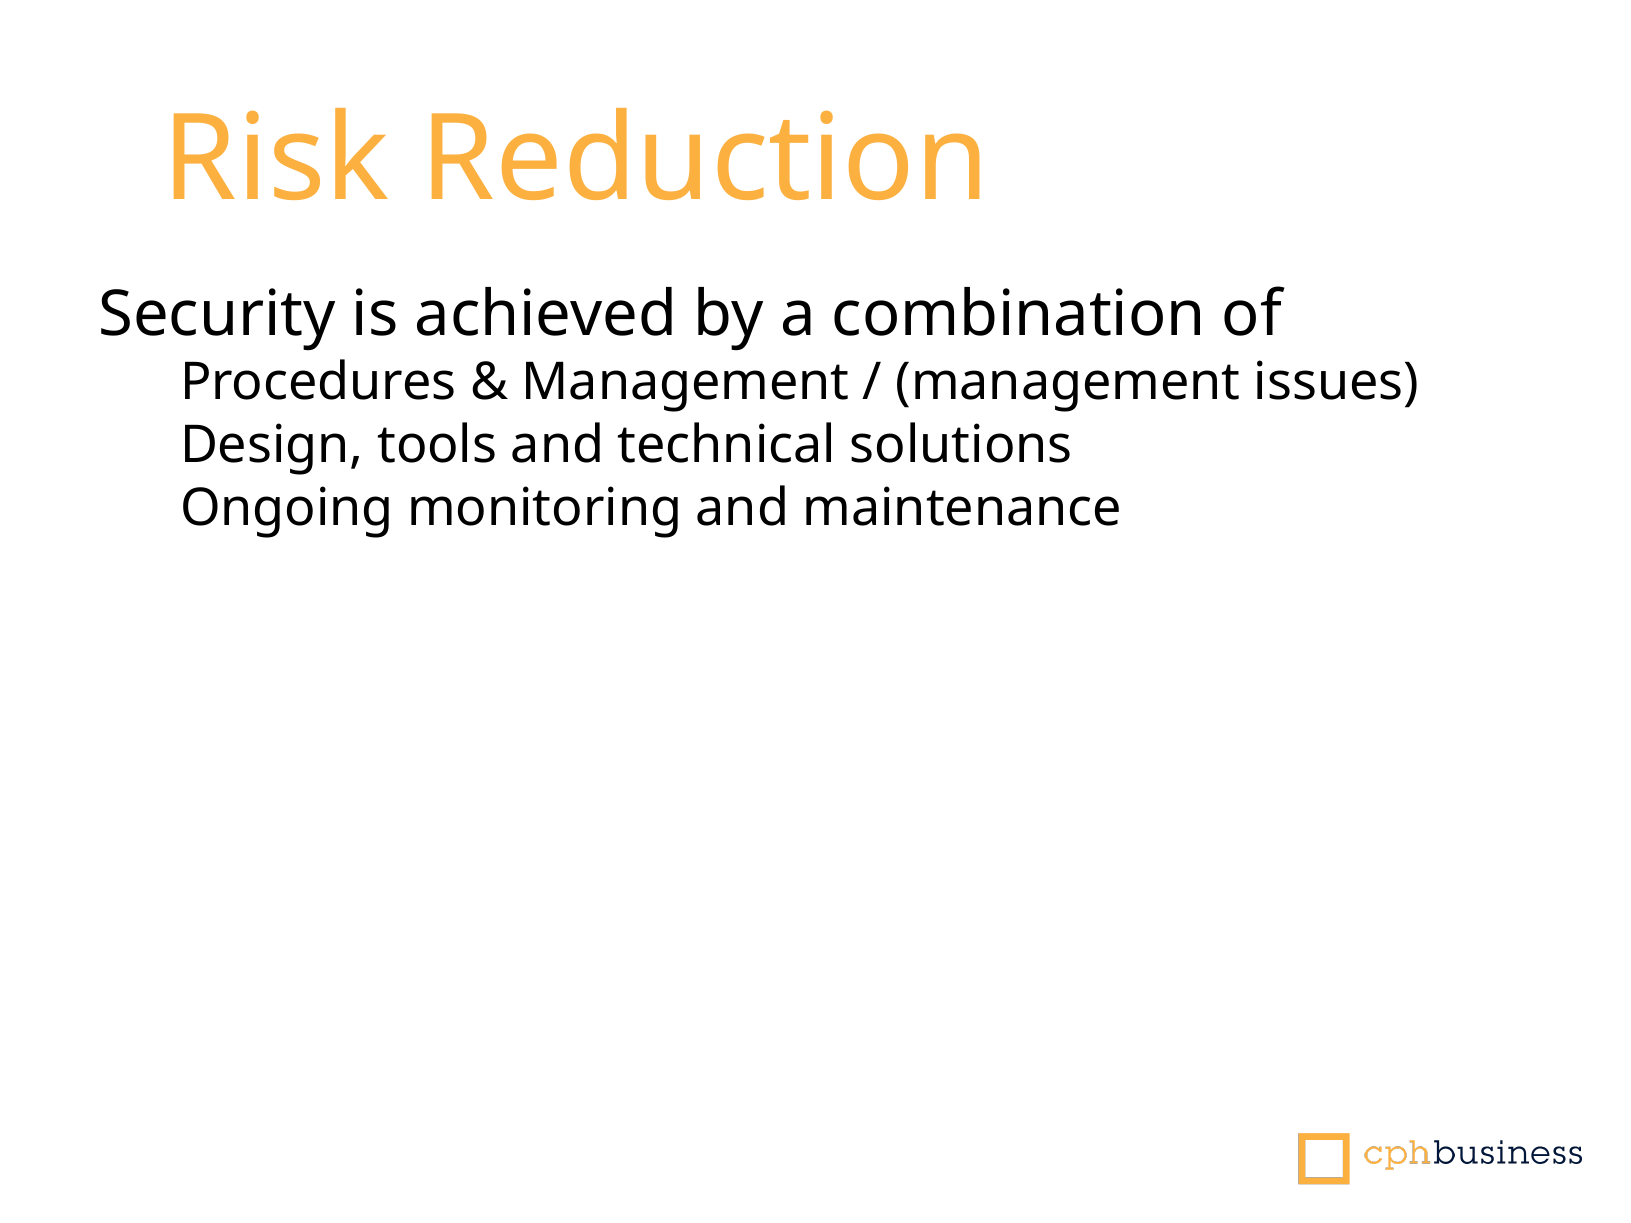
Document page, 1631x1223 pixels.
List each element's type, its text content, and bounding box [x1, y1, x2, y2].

picture [1247, 1082, 1631, 1223]
list Security is achieved by a combination of Procedures & Management / (management issues) Design, tools and technical solutions Ongoing monitoring and maintenance [83, 264, 1602, 1073]
title Risk Reduction [147, 72, 1194, 264]
